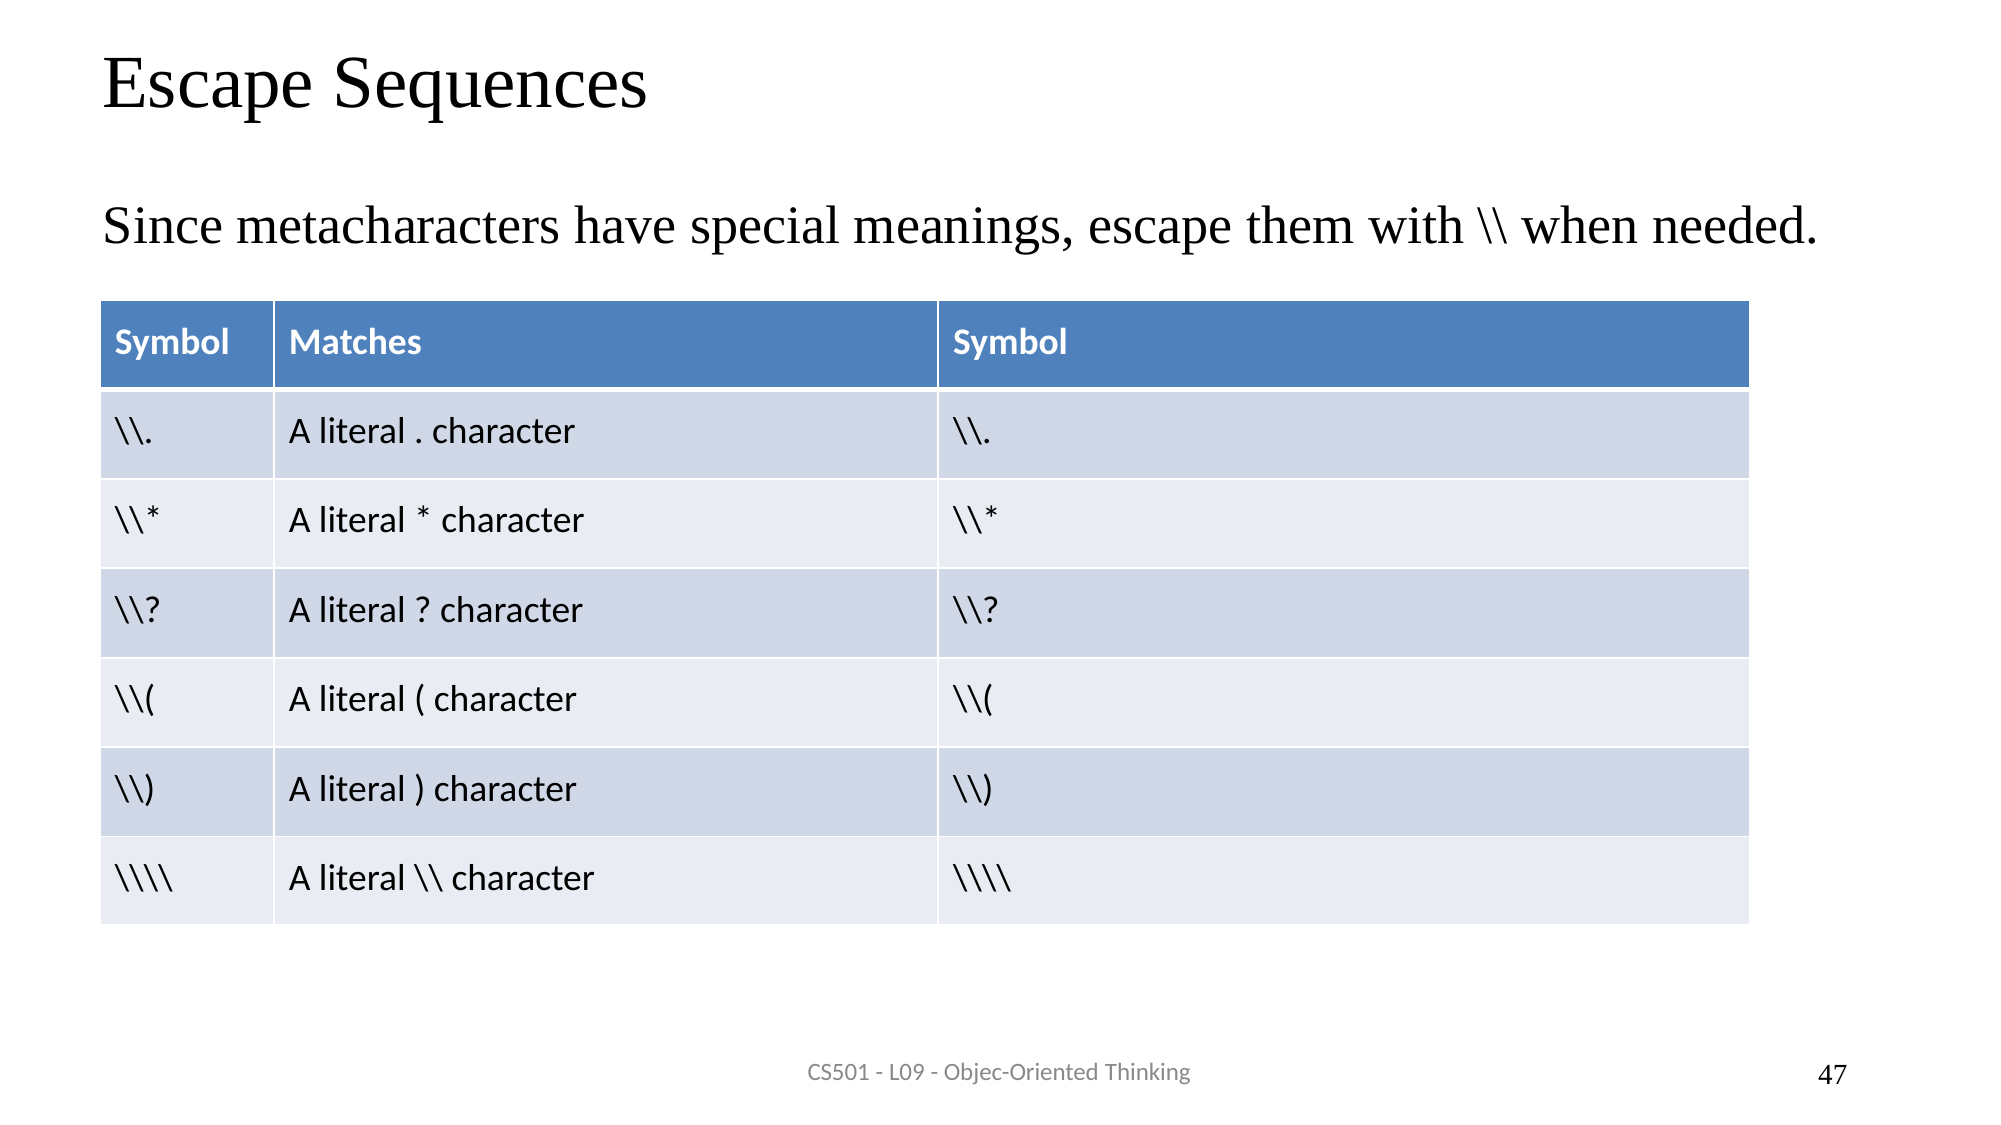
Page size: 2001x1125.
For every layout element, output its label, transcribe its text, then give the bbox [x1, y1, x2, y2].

table_cell \\( [101, 659, 273, 746]
table_cell \\) [939, 748, 1749, 836]
table_cell \\* [101, 480, 273, 567]
table_cell \\( [939, 659, 1749, 746]
table_cell \\. [101, 392, 273, 478]
table_header Matches [275, 301, 937, 387]
footer CS501 - L09 - Objec-Oriented Thinking [805, 1054, 1195, 1125]
table_cell A literal . character [275, 392, 937, 478]
table_header Symbol [939, 301, 1749, 387]
title Escape Sequences [99, 30, 1942, 221]
table_cell A literal \\ character [275, 837, 937, 924]
text_box Since metacharacters have special meanings, escape them with \\ when needed. [81, 187, 1924, 255]
table_cell A literal ) character [275, 748, 937, 836]
table_cell \\* [939, 480, 1749, 567]
table_cell \\\\ [939, 837, 1749, 924]
table_cell A literal ? character [275, 569, 937, 657]
table_header Symbol [101, 301, 273, 387]
table_cell \\. [939, 392, 1749, 478]
table_cell \\) [101, 748, 273, 836]
table_cell A literal * character [275, 480, 937, 567]
table_cell \\\\ [101, 837, 273, 924]
slide_number 47 [1811, 1056, 1856, 1125]
table_cell \\? [939, 569, 1749, 657]
table_cell A literal ( character [275, 659, 937, 746]
table_cell \\? [101, 569, 273, 657]
